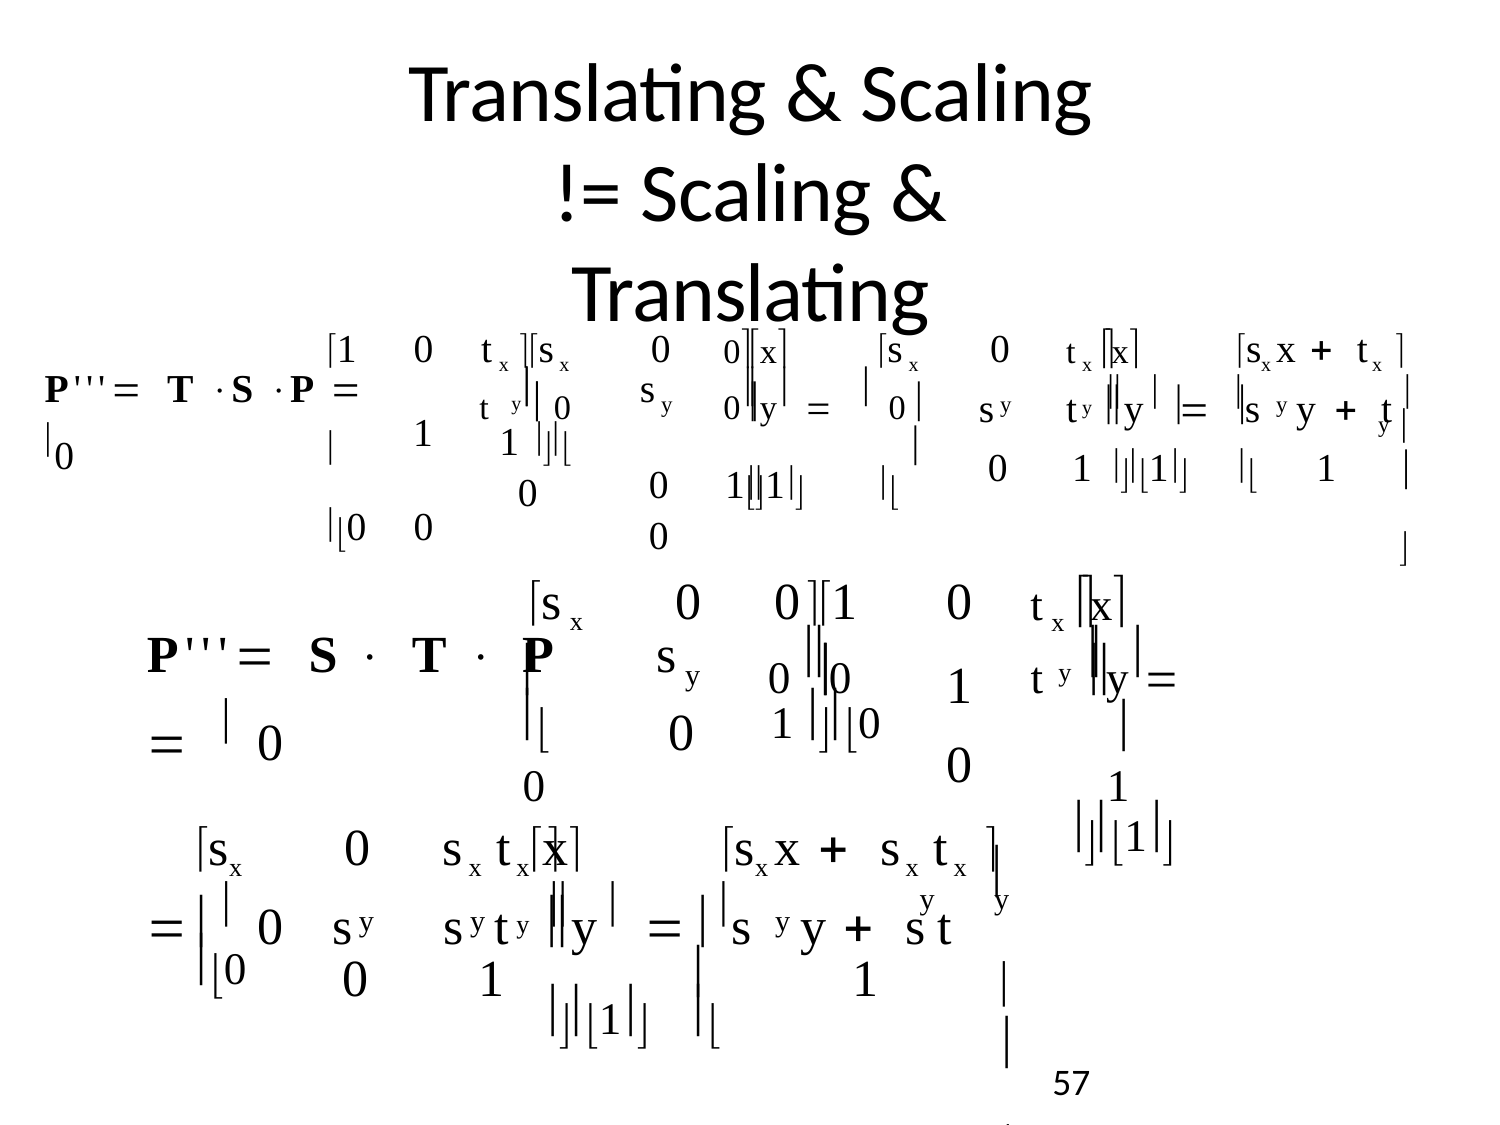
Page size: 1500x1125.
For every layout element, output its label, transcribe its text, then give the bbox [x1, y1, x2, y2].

text_box ésx x + tx ù [1234, 301, 1420, 376]
text_box y [356, 898, 380, 938]
text_box y úê ú ê úûêë1úû êë [514, 1008, 748, 1055]
text_box tx ùéxù [1028, 542, 1192, 639]
text_box ésx x + sx tx ù [719, 785, 1014, 882]
text_box s t úêyú = ês y + t ú [976, 360, 1376, 435]
text_box 0 1 úûêë1úû êë 1 [985, 435, 1341, 497]
text_box y úê ú 1 úûêë1úû [1036, 643, 1192, 872]
text_box t úêyú= [1028, 592, 1242, 703]
slide_number 51 [1048, 1057, 1095, 1125]
text_box ésx 0 [875, 301, 1014, 376]
text_box P'''= S × T × P = ê 0 [144, 617, 592, 777]
text_box y y ú úû [910, 882, 1014, 1125]
text_box ê êë0 [194, 960, 265, 1005]
text_box y 0 1 1 [340, 894, 884, 1008]
text_box úê ú ê 0 1úûëê1úû êë 0 [646, 380, 931, 558]
text_box y [1274, 387, 1293, 417]
text_box é1 0 tx ùésx 0 ê 1 êë0 0 [325, 289, 675, 556]
text_box 0ùéxù tx ùéxù [721, 304, 1190, 378]
text_box y [998, 387, 1017, 417]
text_box P'''= T ×S ×P = ê0 [42, 360, 372, 482]
text_box y úê ú ê [1080, 380, 1257, 430]
text_box ésx 0 0ùé1 0 1 0 [520, 523, 974, 793]
text_box y úê ú ê úûêë1úû êë [514, 889, 748, 894]
text_box 0úêyú = ê 0 [721, 378, 931, 426]
text_box ésx 0 sx tx ùéxù [194, 785, 659, 882]
text_box = ê 0 s s t úêyú = ês y + s t [144, 863, 910, 960]
text_box y ú úû [1376, 376, 1420, 571]
title Translating & Scaling != Scaling & Translating [366, 35, 1153, 338]
